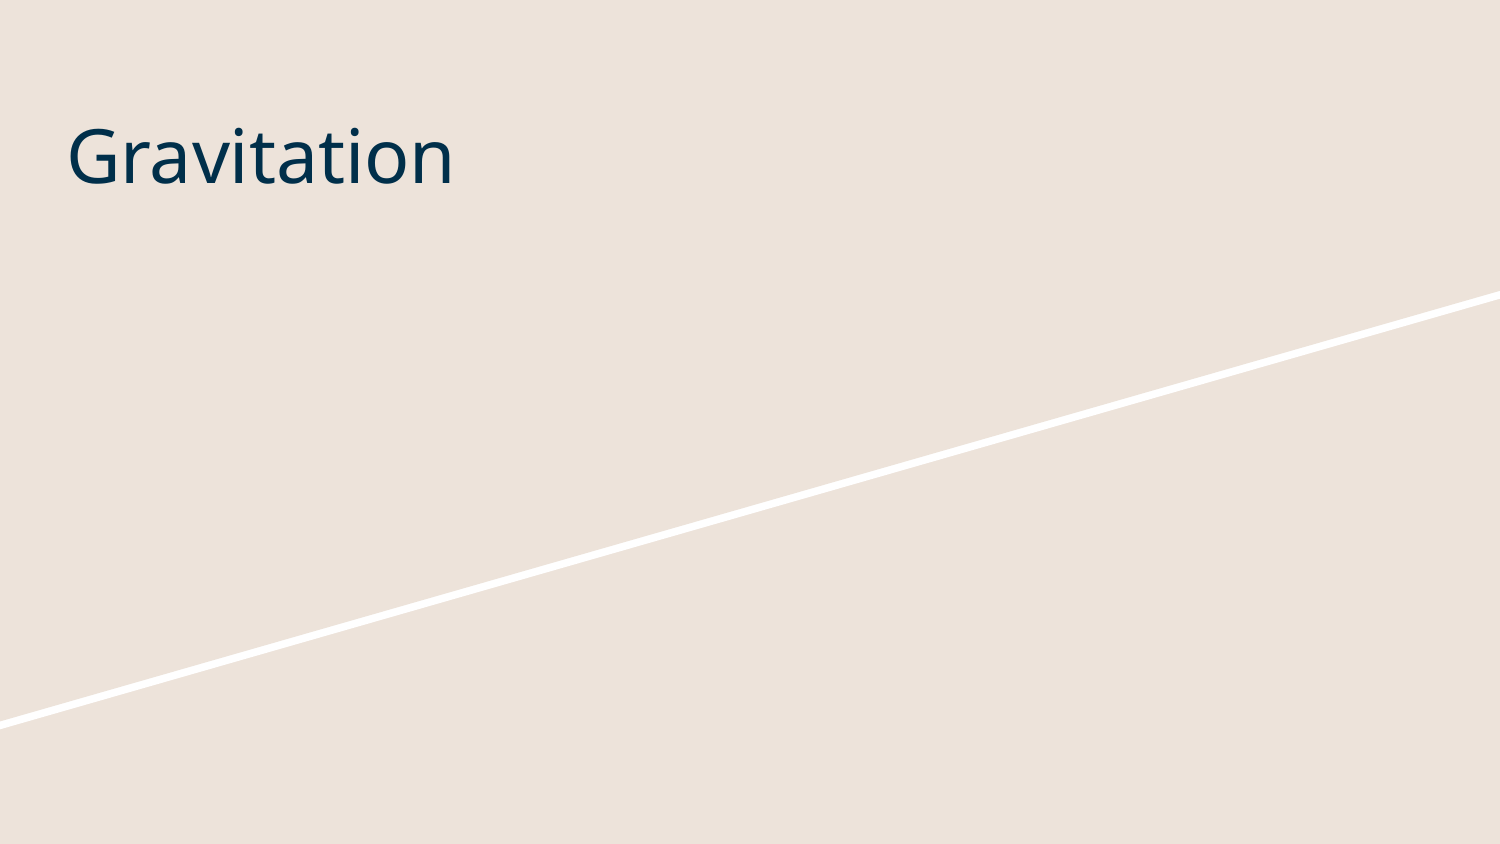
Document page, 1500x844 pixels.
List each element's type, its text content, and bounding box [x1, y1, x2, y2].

title Gravitation [51, 88, 1449, 299]
